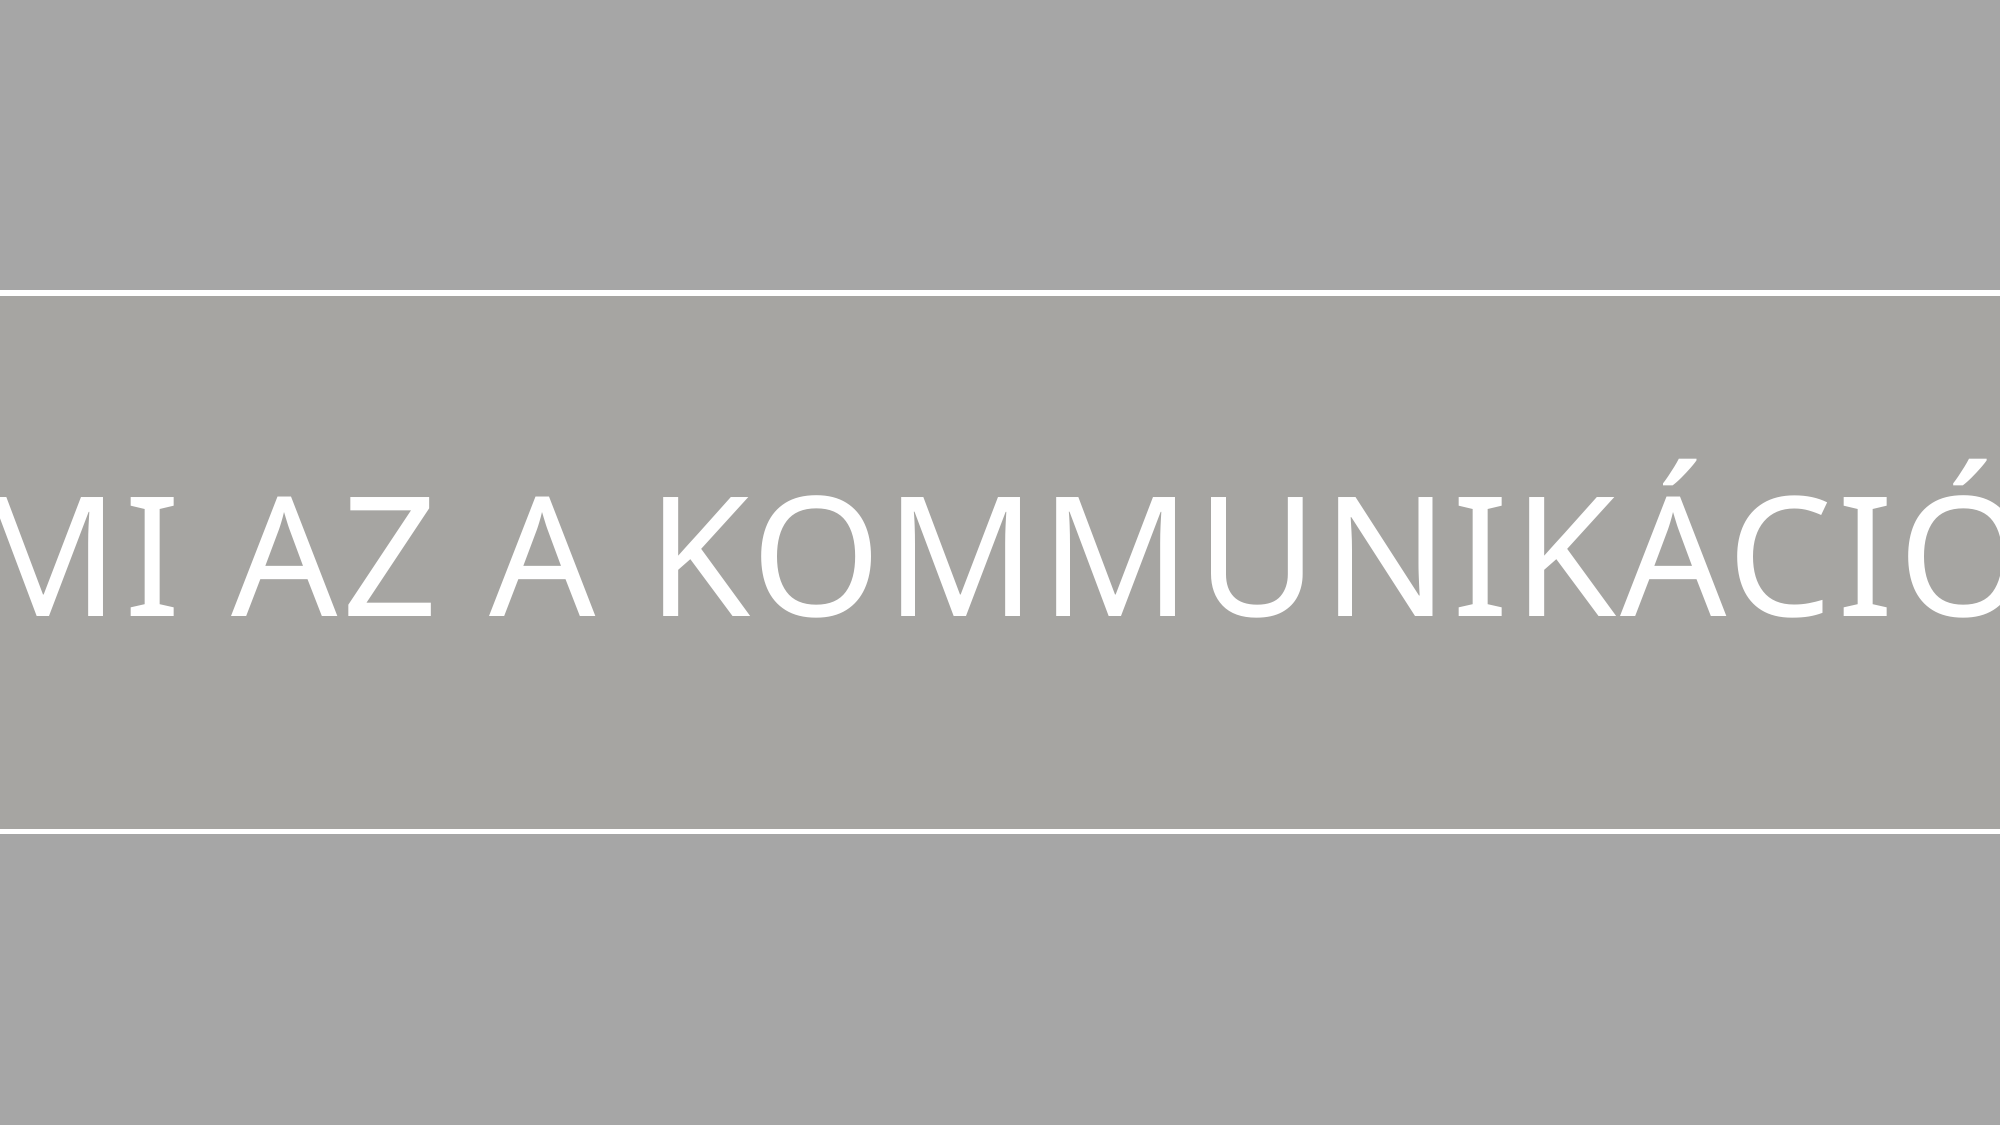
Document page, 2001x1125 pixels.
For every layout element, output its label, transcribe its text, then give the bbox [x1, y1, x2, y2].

title Mi az a kommunikáció [0, 290, 2000, 834]
